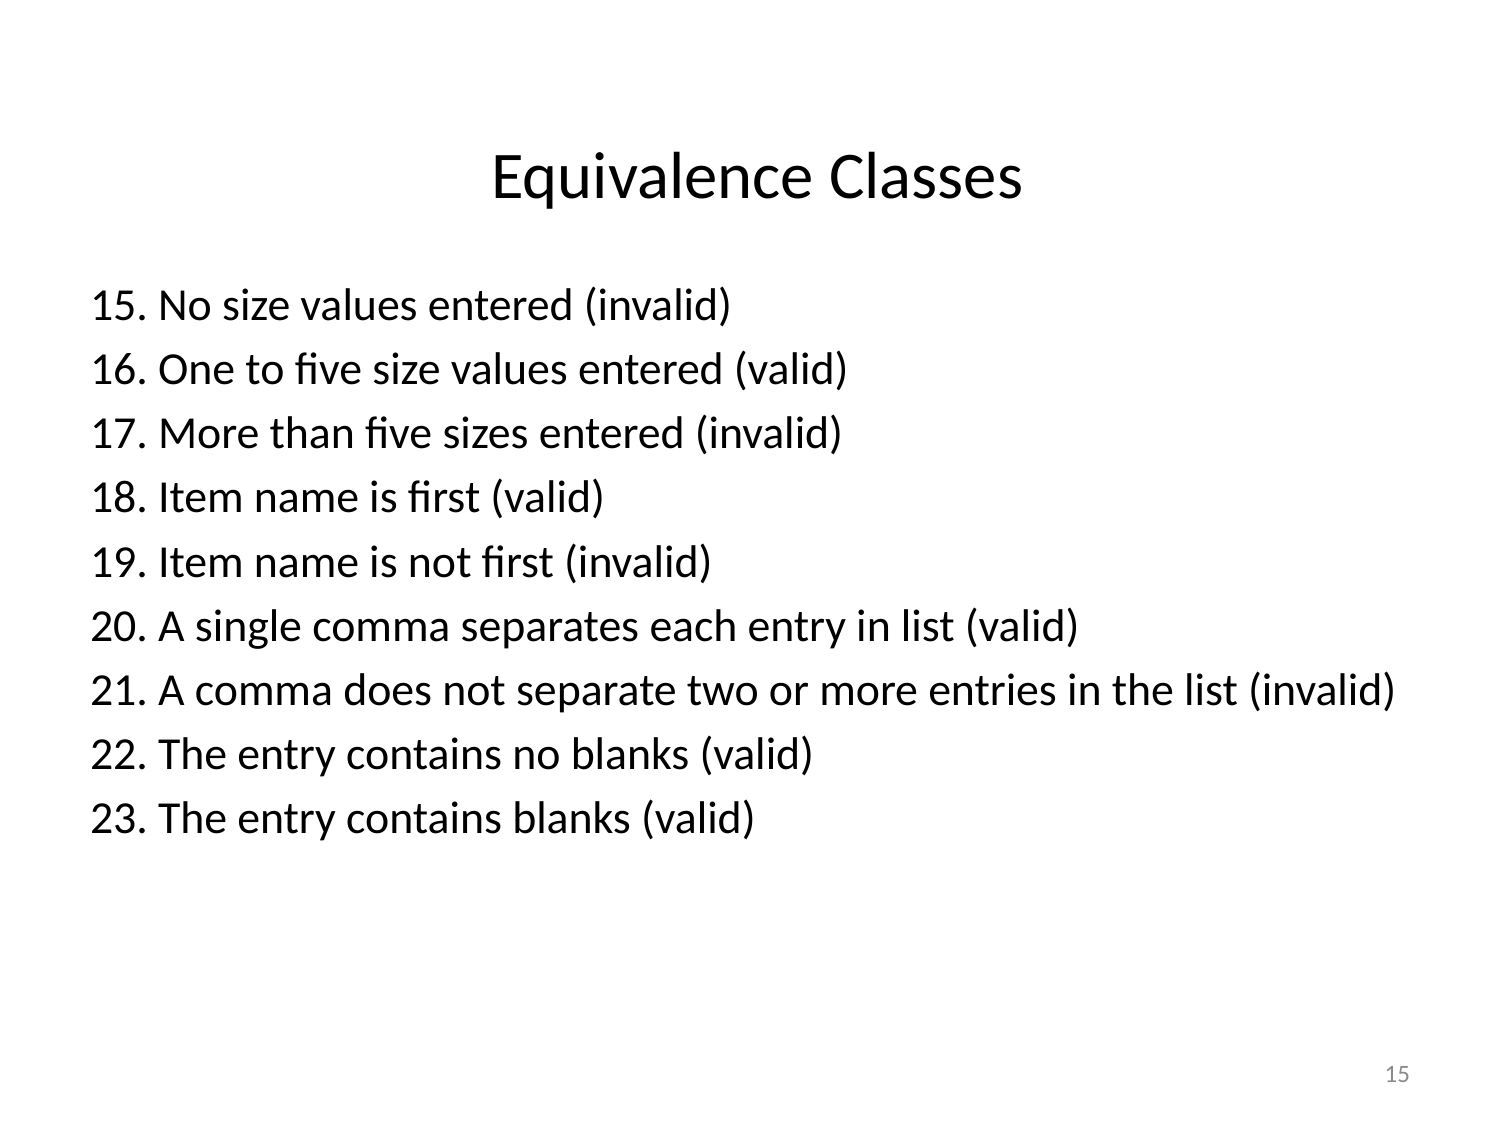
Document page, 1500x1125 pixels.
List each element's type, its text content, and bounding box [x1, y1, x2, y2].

slide_number 15 [1074, 1042, 1425, 1103]
list 15. No size values entered (invalid) 16. One to five size values entered (valid) 17. More than five sizes entered (invalid) 18. Item name is first (valid) 19. Item name is not first (invalid) 20. A single comma separates each entry in list (valid) 21. A comma does not separate two or more entries in the list (invalid) 22. The entry contains no blanks (valid) 23. The entry contains blanks (valid) [75, 267, 1425, 1079]
title Equivalence Classes [82, 84, 1433, 260]
